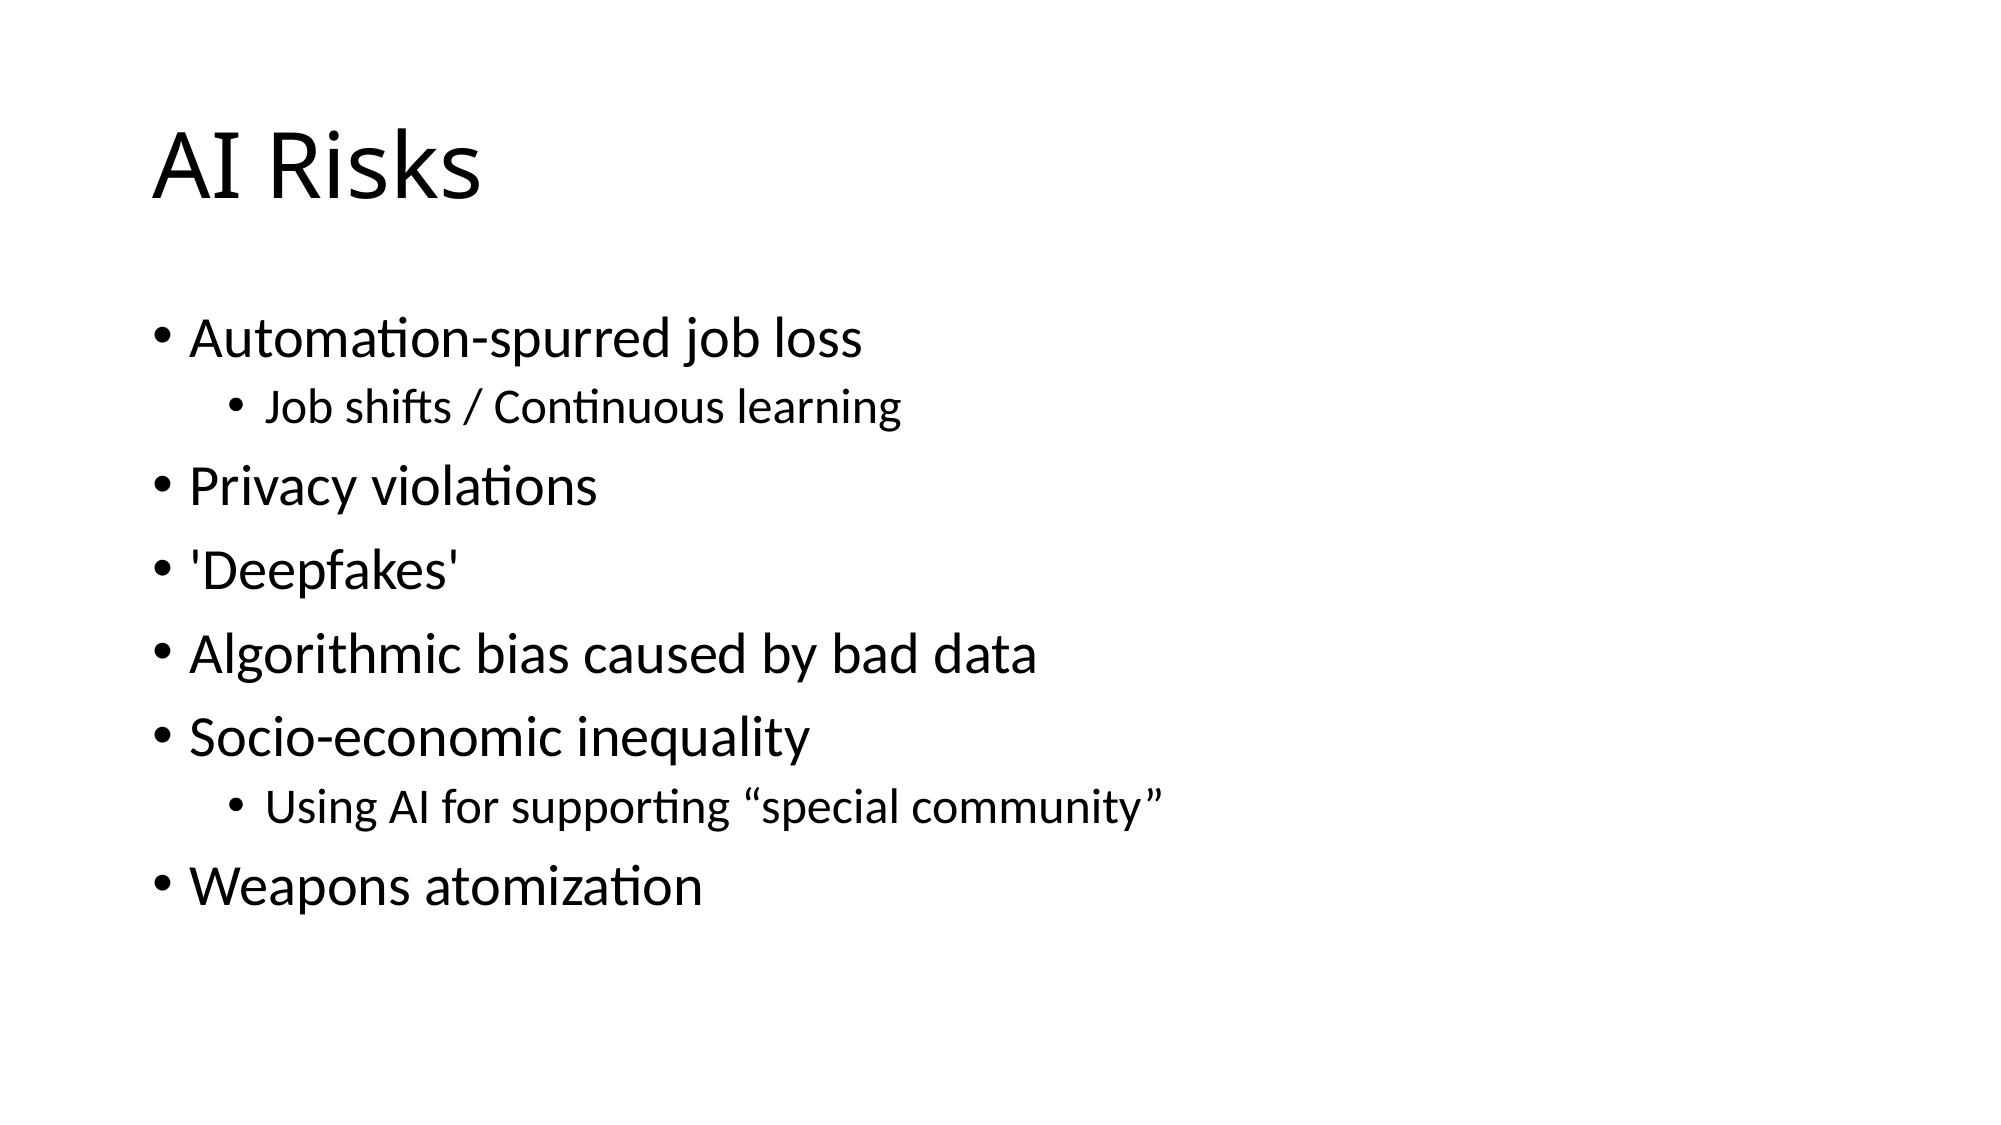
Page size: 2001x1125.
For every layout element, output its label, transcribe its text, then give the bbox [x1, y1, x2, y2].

list Automation-spurred job loss Job shifts / Continuous learning Privacy violations 'Deepfakes' Algorithmic bias caused by bad data Socio-economic inequality Using AI for supporting “special community” Weapons atomization [137, 299, 1863, 1014]
title AI Risks [137, 59, 1863, 278]
